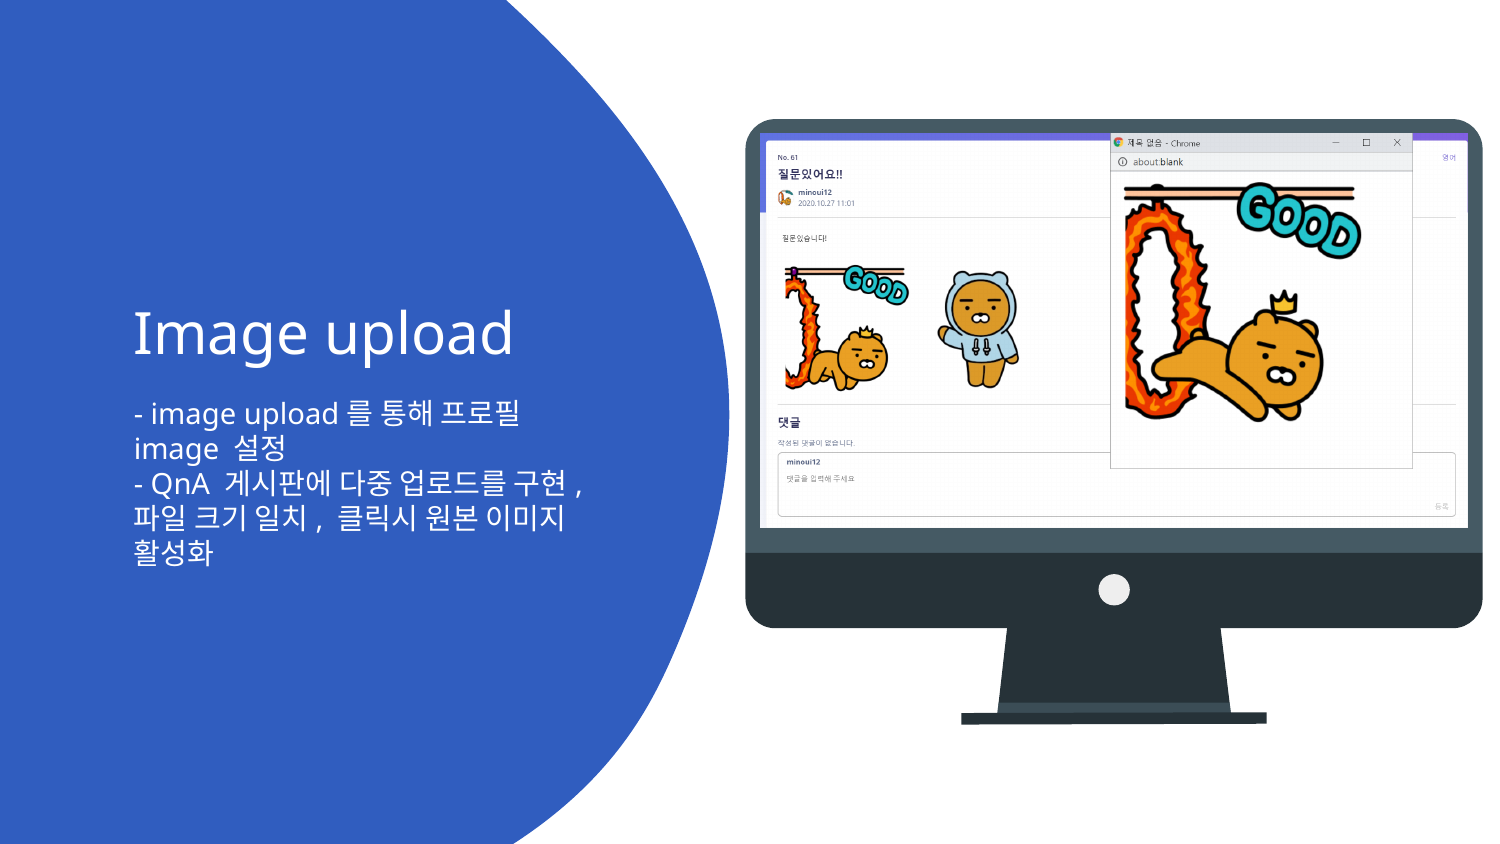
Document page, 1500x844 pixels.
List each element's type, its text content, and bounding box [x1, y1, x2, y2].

title Image upload [118, 259, 606, 379]
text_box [745, 118, 1483, 725]
list - image upload를 통해 프로필 image 설정 - QnA 게시판에 다중 업로드를 구현, 파일 크기 일치, 클릭시 원본 이미지 활성화 [118, 379, 606, 720]
picture [759, 133, 1469, 528]
